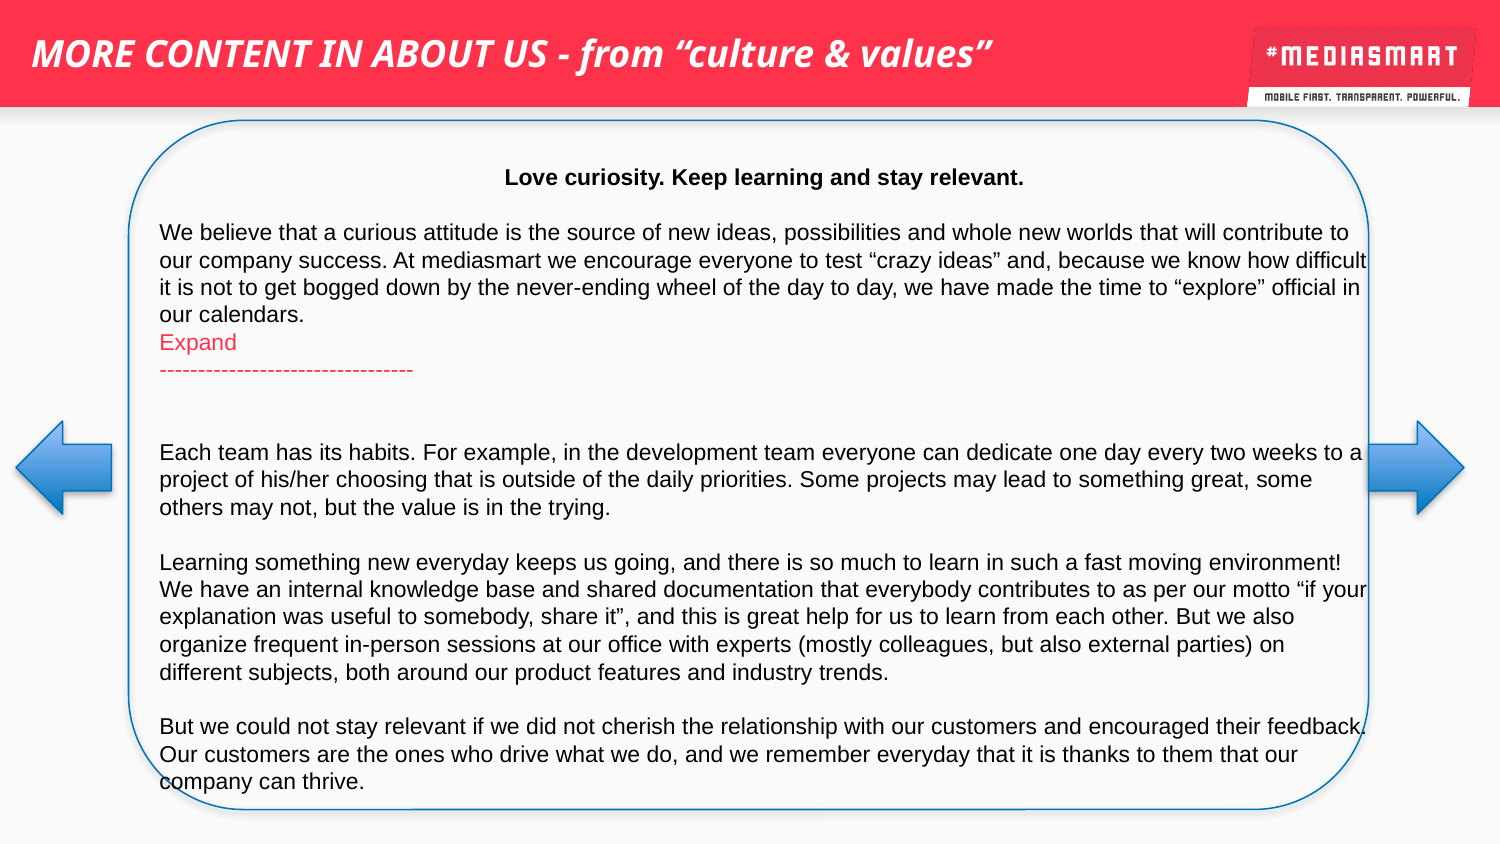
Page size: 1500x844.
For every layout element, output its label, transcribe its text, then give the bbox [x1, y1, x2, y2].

text_box [15, 420, 113, 515]
text_box [1385, 420, 1465, 515]
text_box [200, 802, 1297, 811]
text_box Love curiosity. Keep learning and stay relevant. We believe that a curious attitude is the source of new ideas, possibilities and whole new worlds that will contribute to our company success. At mediasmart we encourage everyone to test “crazy ideas” and, because we know how difficult it is not to get bogged down by the never-ending wheel of the day to day, we have made the time to “explore” official in our calendars. Expand --------------------------------- Each team has its habits. For example, in the development team everyone can dedicate one day every two weeks to a project of his/her choosing that is outside of the daily priorities. Some projects may lead to something great, some others may not, but the value is in the trying. Learning something new everyday keeps us going, and there is so much to learn in such a fast moving environment! We have an internal knowledge base and shared documentation that everybody contributes to as per our motto “if your explanation was useful to somebody, share it”, and this is great help for us to learn from each other. But we also organize frequent in-person sessions at our office with experts (mostly colleagues, but also external parties) on different subjects, both around our product features and industry trends. But we could not stay relevant if we did not cherish the relationship with our customers and encouraged their feedback. Our customers are the ones who drive what we do, and we remember everyday that it is thanks to them that our company can thrive. [144, 120, 1385, 802]
text_box [127, 176, 144, 754]
title MORE CONTENT IN ABOUT US - from “culture & values” [16, 2, 1464, 102]
picture [1236, 16, 1483, 121]
